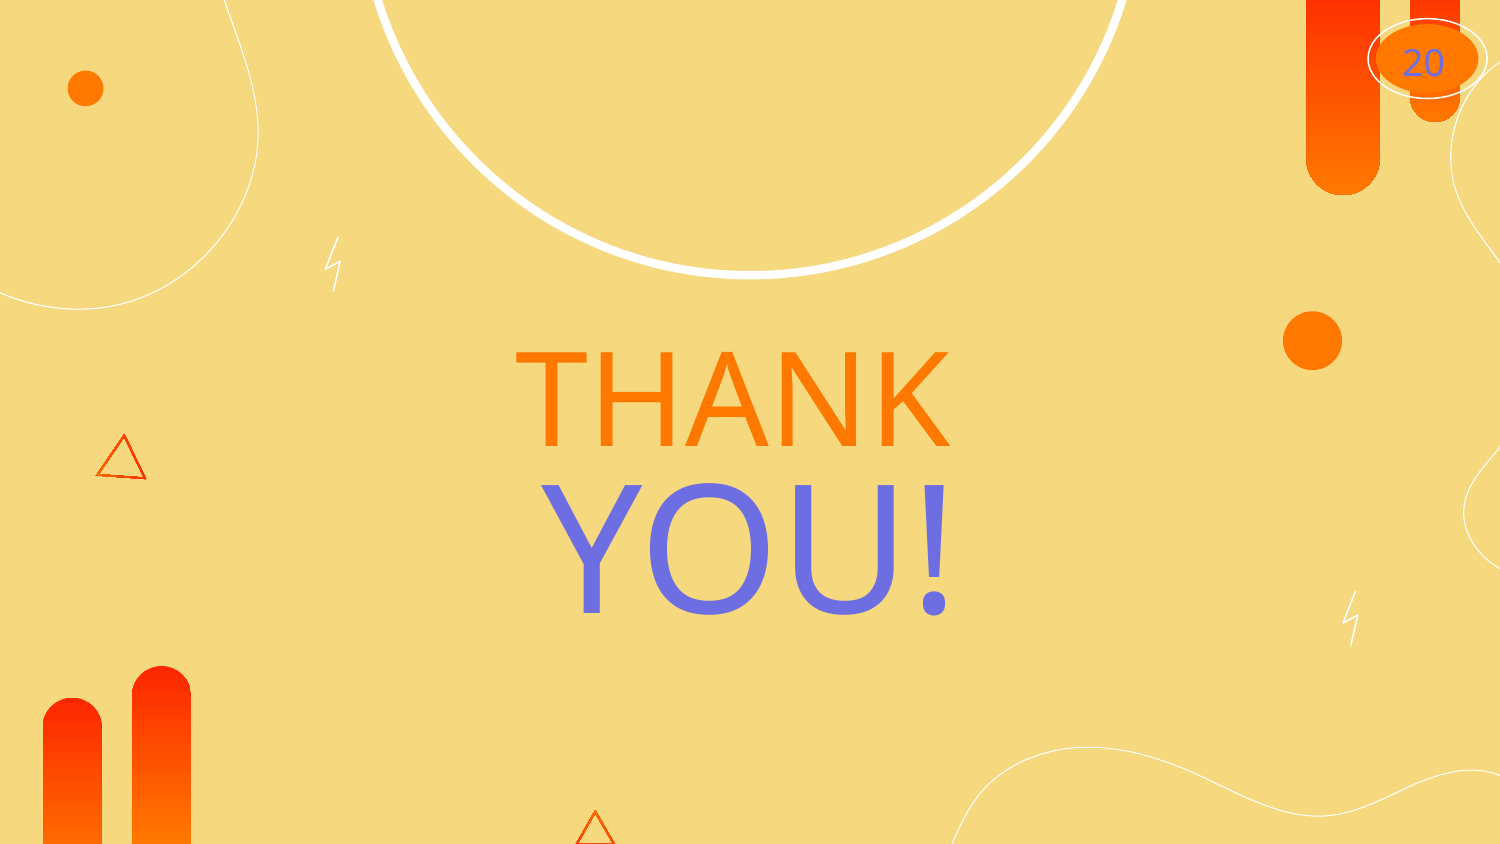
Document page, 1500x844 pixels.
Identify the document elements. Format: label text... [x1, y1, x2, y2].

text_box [325, 236, 1358, 646]
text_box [1367, 18, 1488, 99]
title THANK YOU! [272, 305, 1228, 673]
text_box [912, 0, 1127, 235]
text_box [373, 0, 588, 235]
